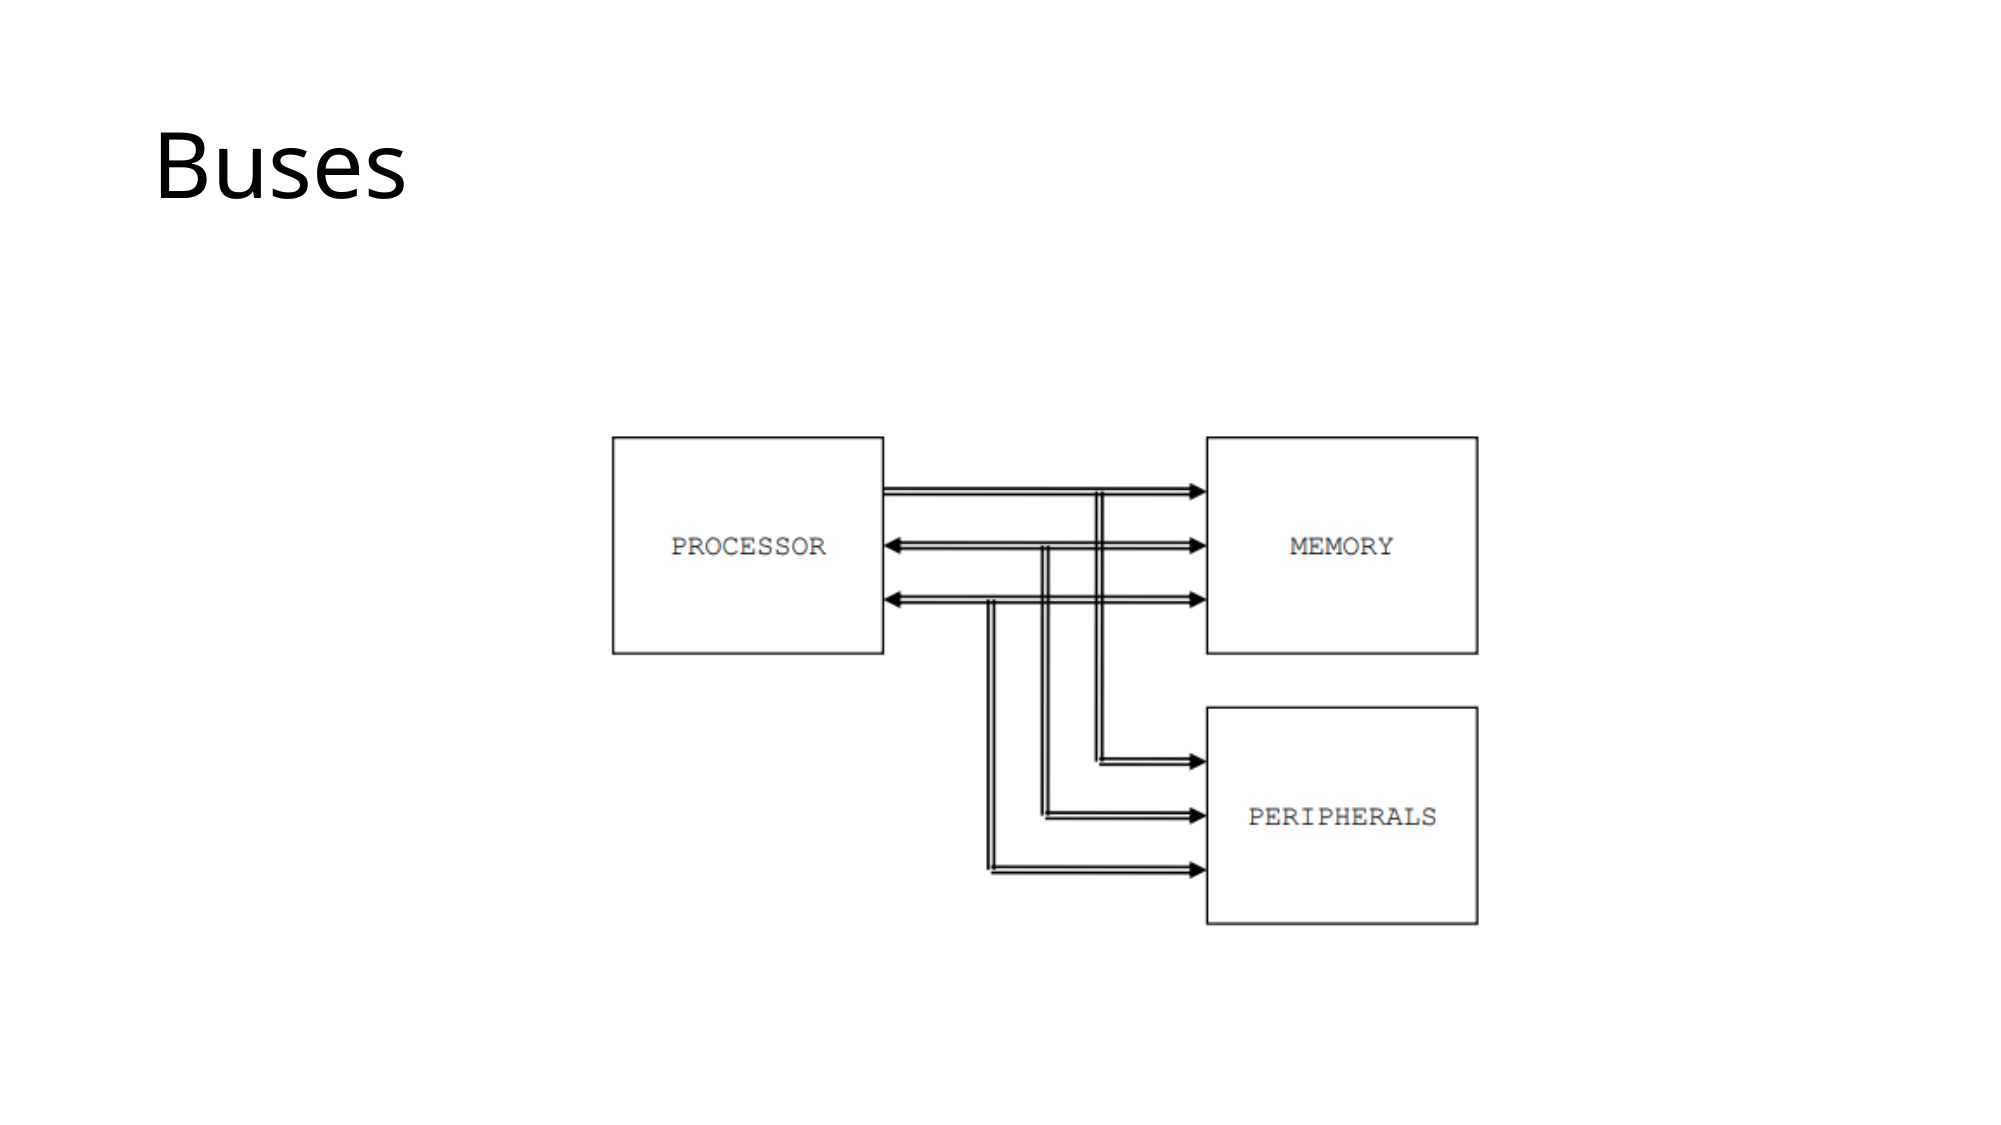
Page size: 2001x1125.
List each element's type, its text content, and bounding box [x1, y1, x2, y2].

picture [583, 390, 1531, 950]
title Buses [137, 59, 1863, 278]
